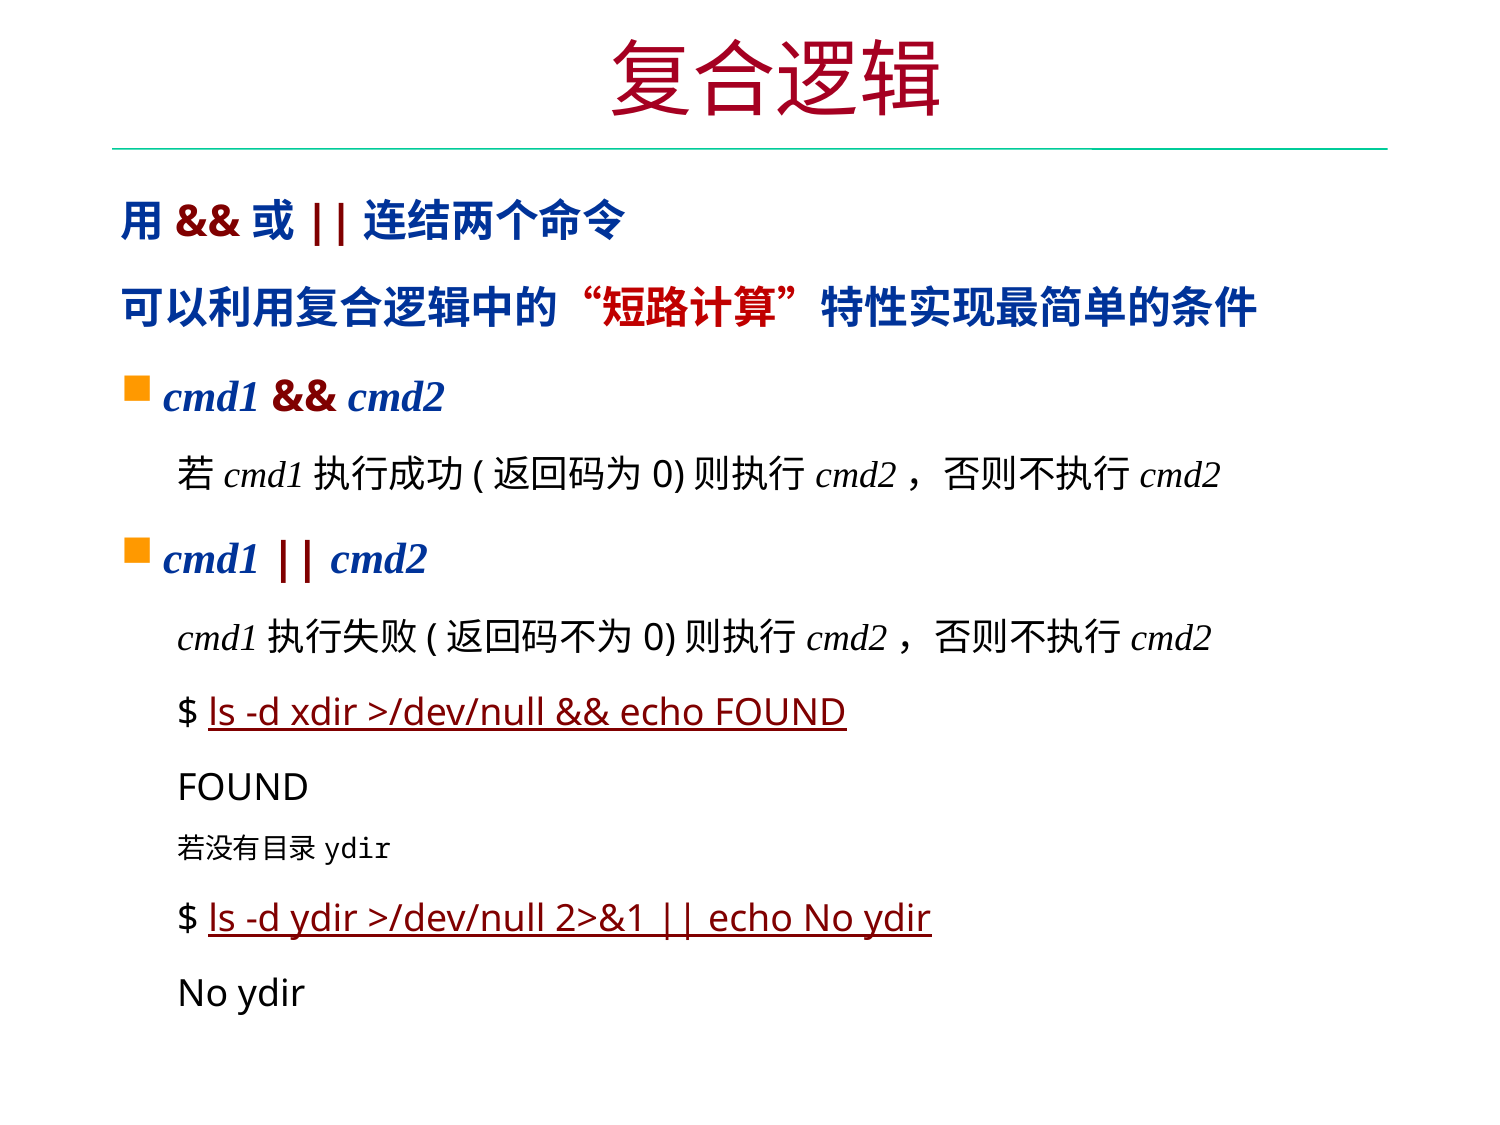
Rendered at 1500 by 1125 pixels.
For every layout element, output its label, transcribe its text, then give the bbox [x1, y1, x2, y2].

text_box 用&&或||连结两个命令 可以利用复合逻辑中的“短路计算”特性实现最简单的条件 cmd1 && cmd2 若cmd1执行成功(返回码为0)则执行cmd2，否则不执行cmd2 cmd1 || cmd2 cmd1执行失败(返回码不为0)则执行cmd2，否则不执行cmd2 $ ls -d xdir >/dev/null && echo FOUND FOUND 若没有目录ydir $ ls -d ydir >/dev/null 2>&1 || echo No ydir No ydir [109, 160, 1414, 1059]
text_box 复合逻辑 [138, 19, 1414, 149]
